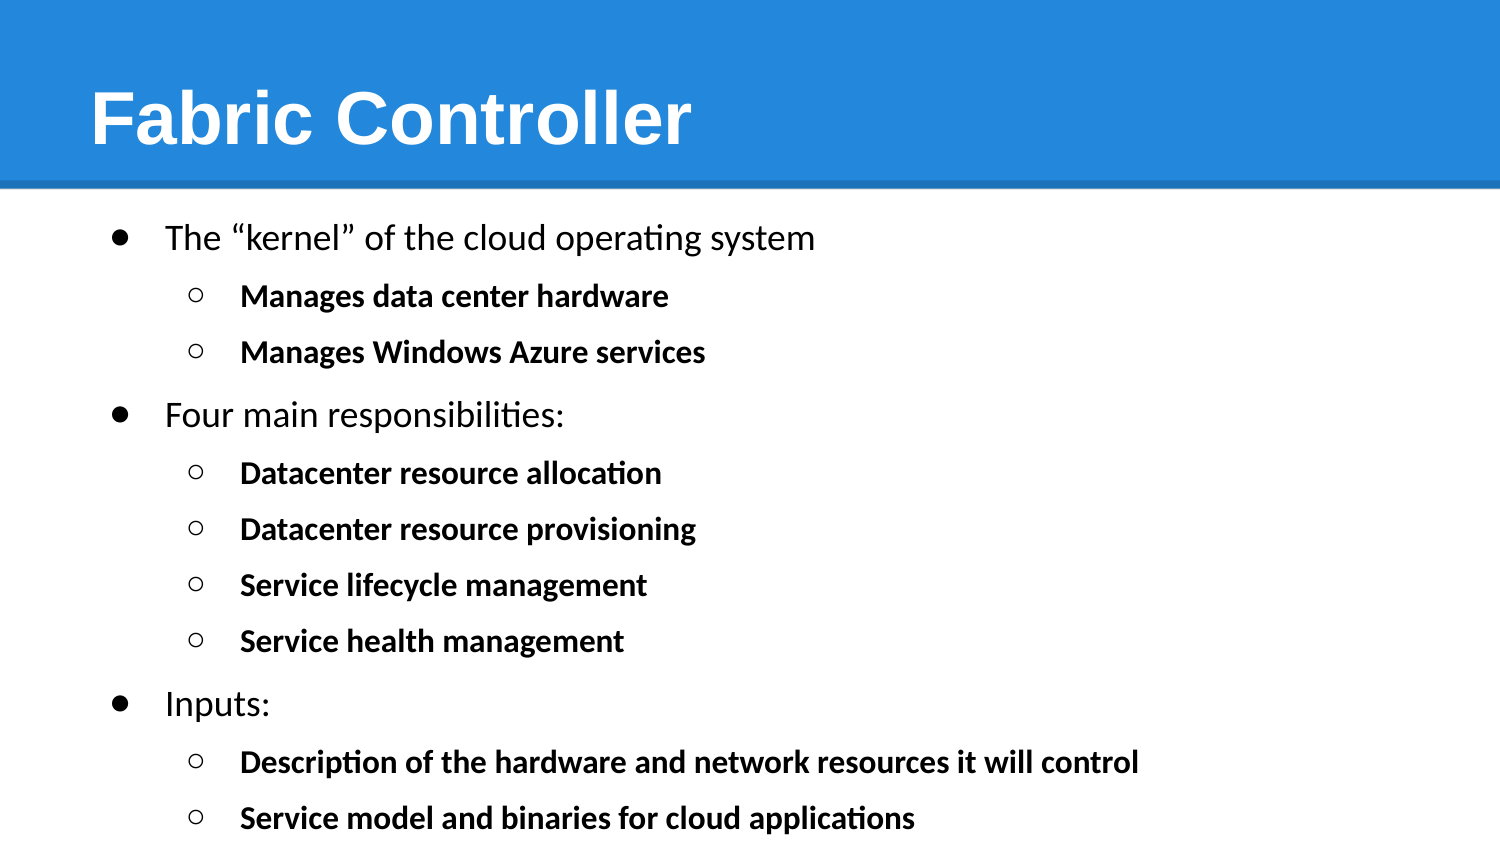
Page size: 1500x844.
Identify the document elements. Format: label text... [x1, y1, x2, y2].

list The “kernel” of the cloud operating system Manages data center hardware Manages Windows Azure services Four main responsibilities: Datacenter resource allocation Datacenter resource provisioning Service lifecycle management Service health management Inputs: Description of the hardware and network resources it will control Service model and binaries for cloud applications [75, 188, 1425, 800]
title Fabric Controller [75, 33, 1425, 175]
